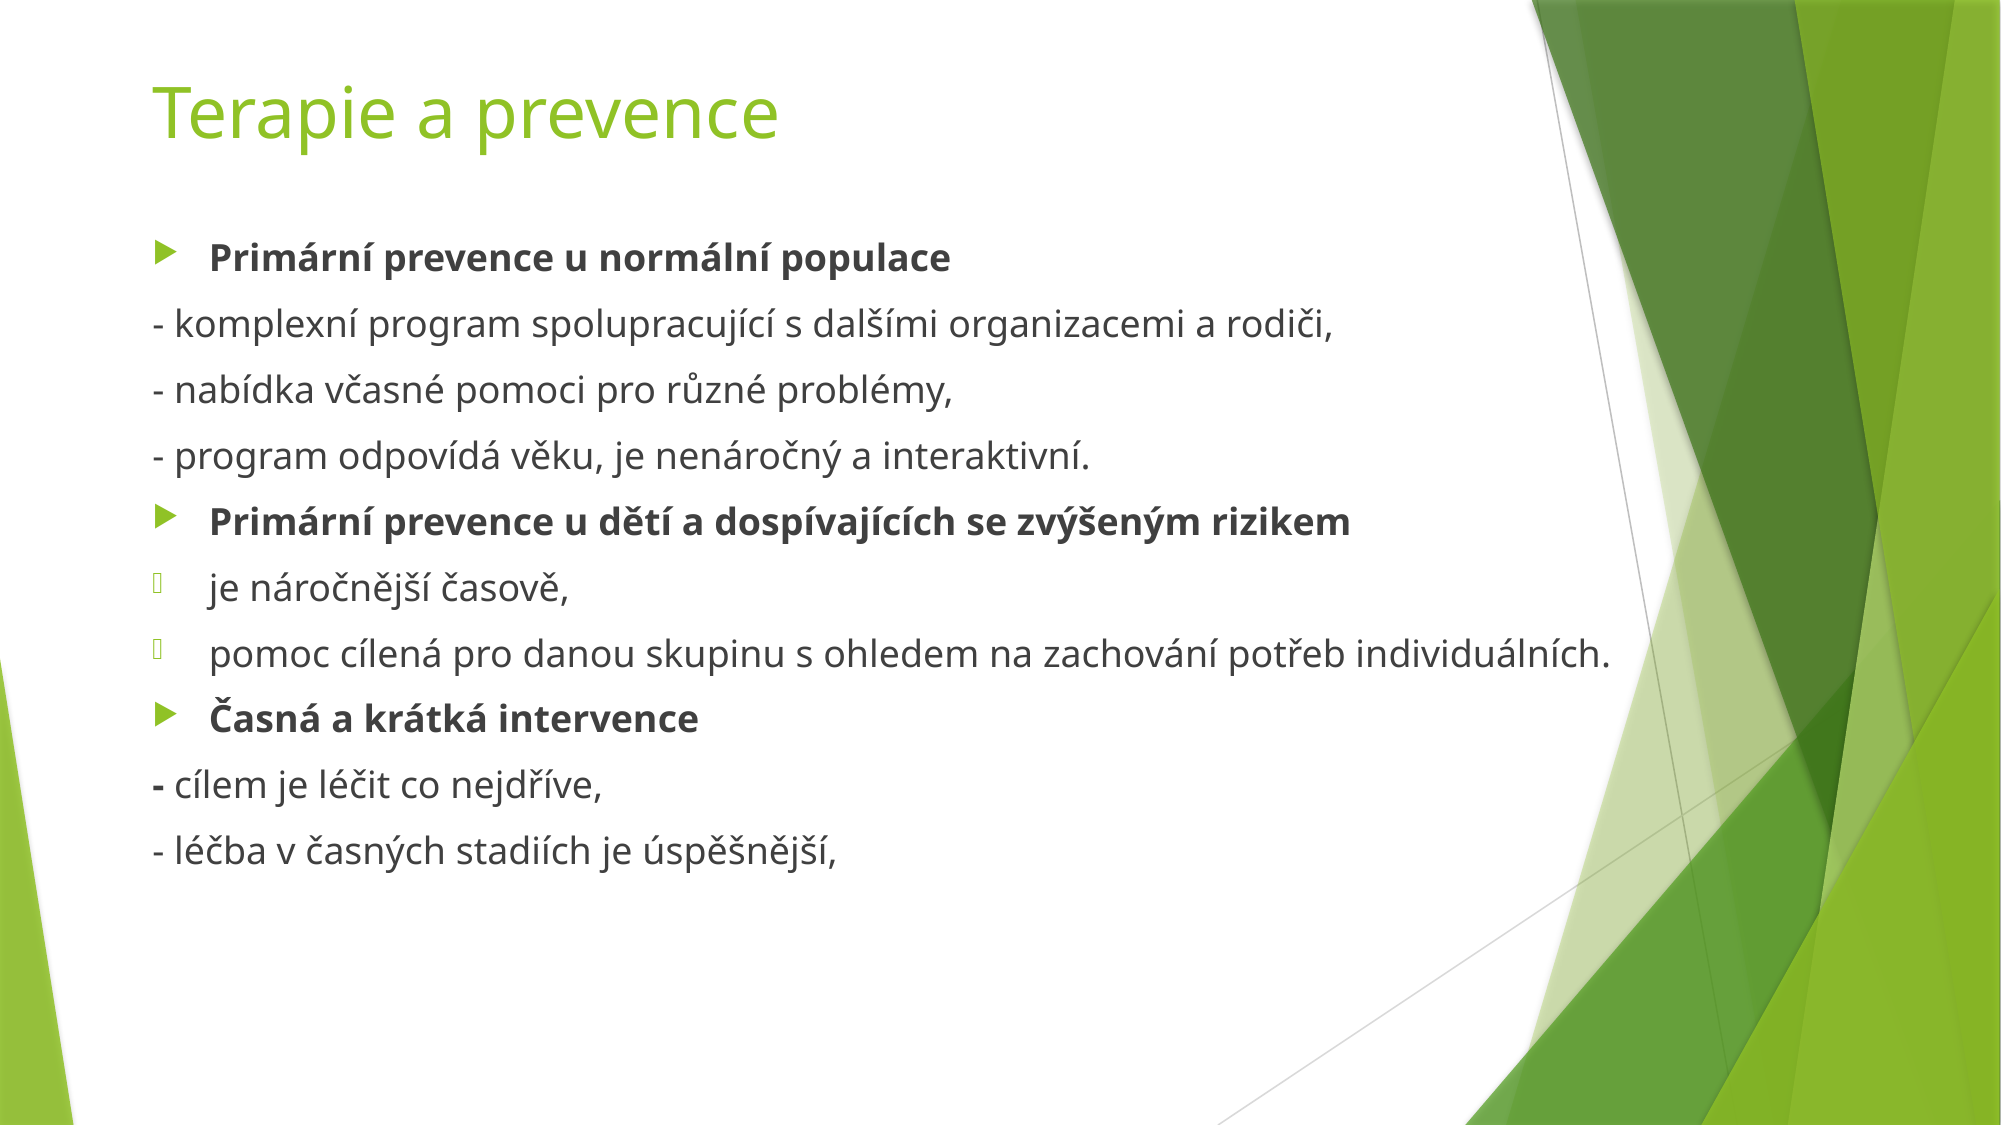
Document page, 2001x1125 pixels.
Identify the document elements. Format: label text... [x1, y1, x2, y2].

list Primární prevence u normální populace - komplexní program spolupracující s dalšími organizacemi a rodiči, - nabídka včasné pomoci pro různé problémy, - program odpovídá věku, je nenáročný a interaktivní. Primární prevence u dětí a dospívajících se zvýšeným rizikem je náročnější časově, pomoc cílená pro danou skupinu s ohledem na zachování potřeb individuálních. Časná a krátká intervence - cílem je léčit co nejdříve, - léčba v časných stadiích je úspěšnější, [137, 161, 1863, 1014]
title Terapie a prevence [137, 59, 1863, 161]
